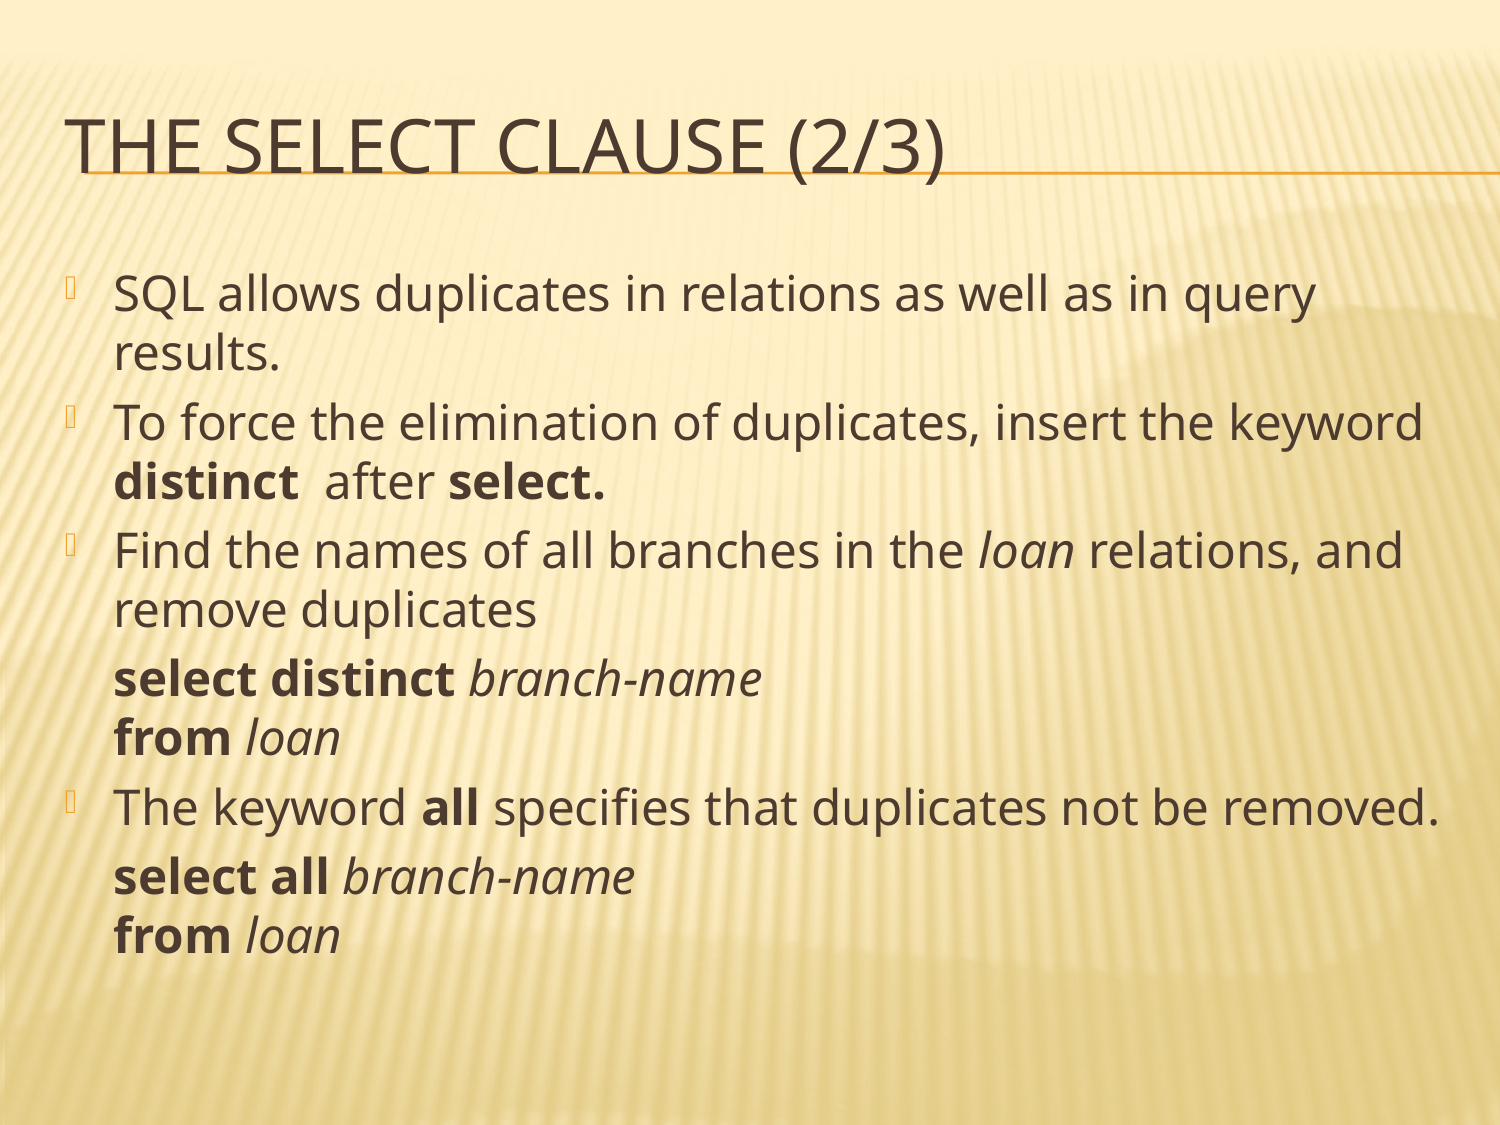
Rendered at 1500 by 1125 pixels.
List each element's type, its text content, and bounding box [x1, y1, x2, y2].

title The select Clause (2/3) [50, 75, 1475, 213]
list SQL allows duplicates in relations as well as in query results. To force the elimination of duplicates, insert the keyword distinct after select. Find the names of all branches in the loan relations, and remove duplicates select distinct branch-name from loan The keyword all specifies that duplicates not be removed. select all branch-name from loan [50, 254, 1475, 998]
